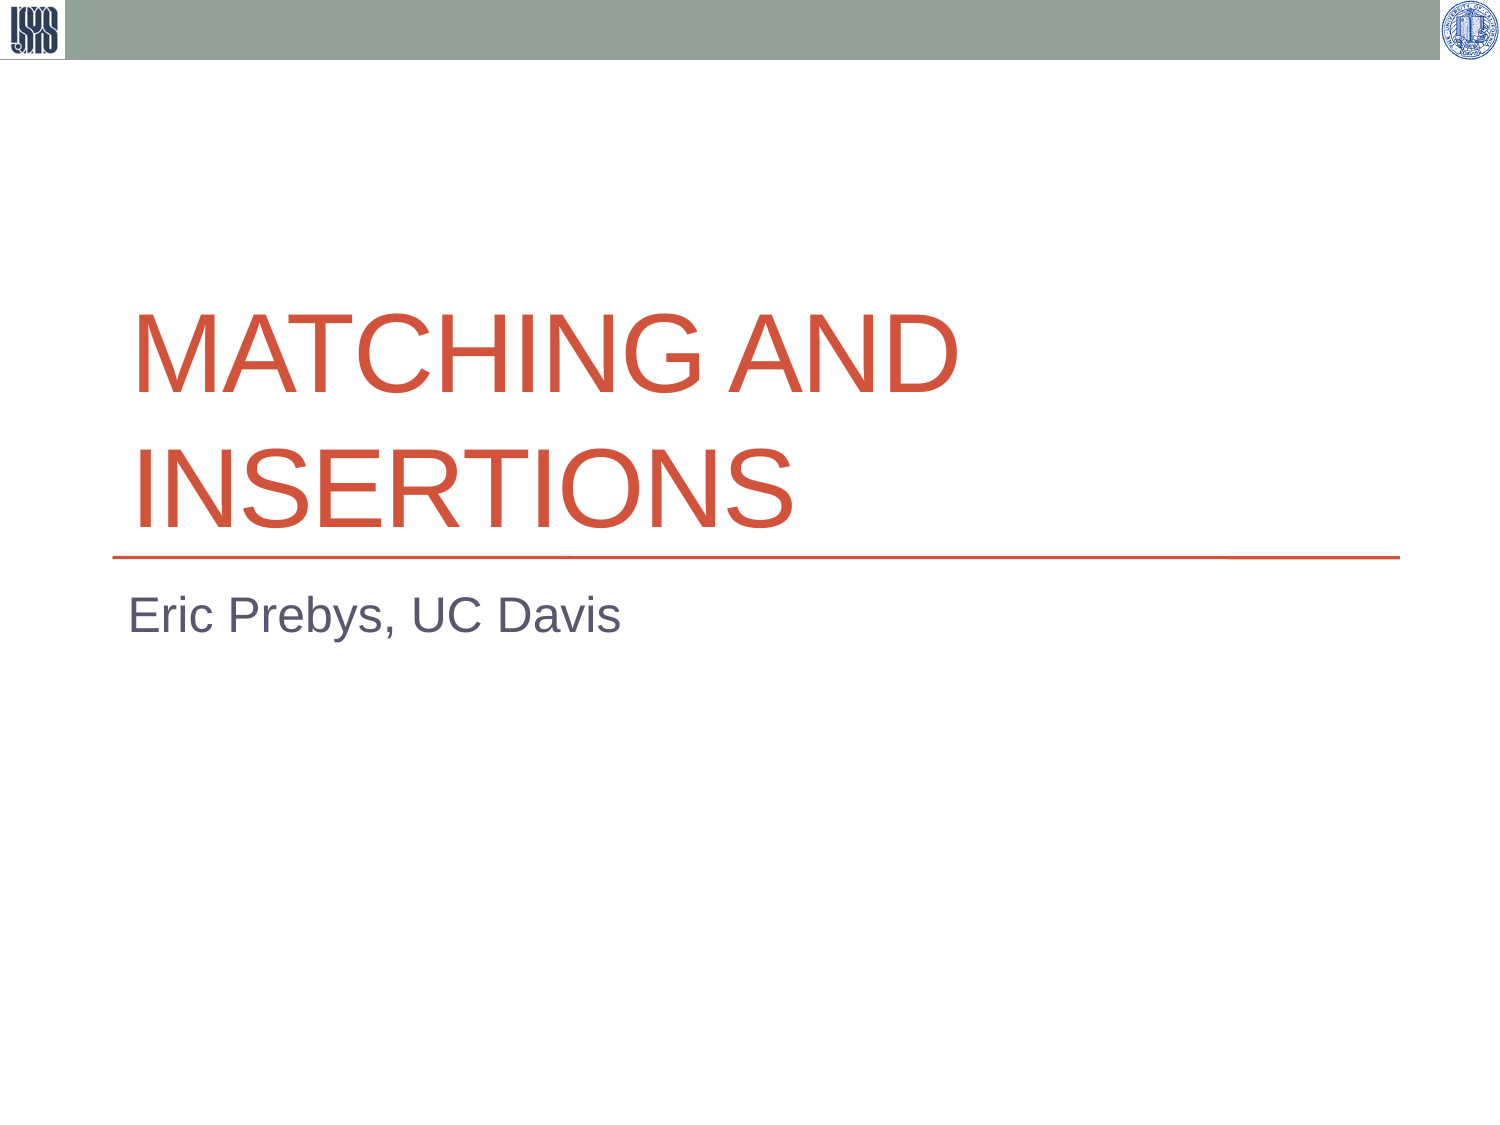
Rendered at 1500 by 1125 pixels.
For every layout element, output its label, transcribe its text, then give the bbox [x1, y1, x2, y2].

picture [0, 0, 65, 59]
picture [1440, 0, 1500, 61]
subtitle Eric Prebys, UC Davis [112, 575, 1163, 863]
title Matching and Insertions [115, 87, 1310, 558]
